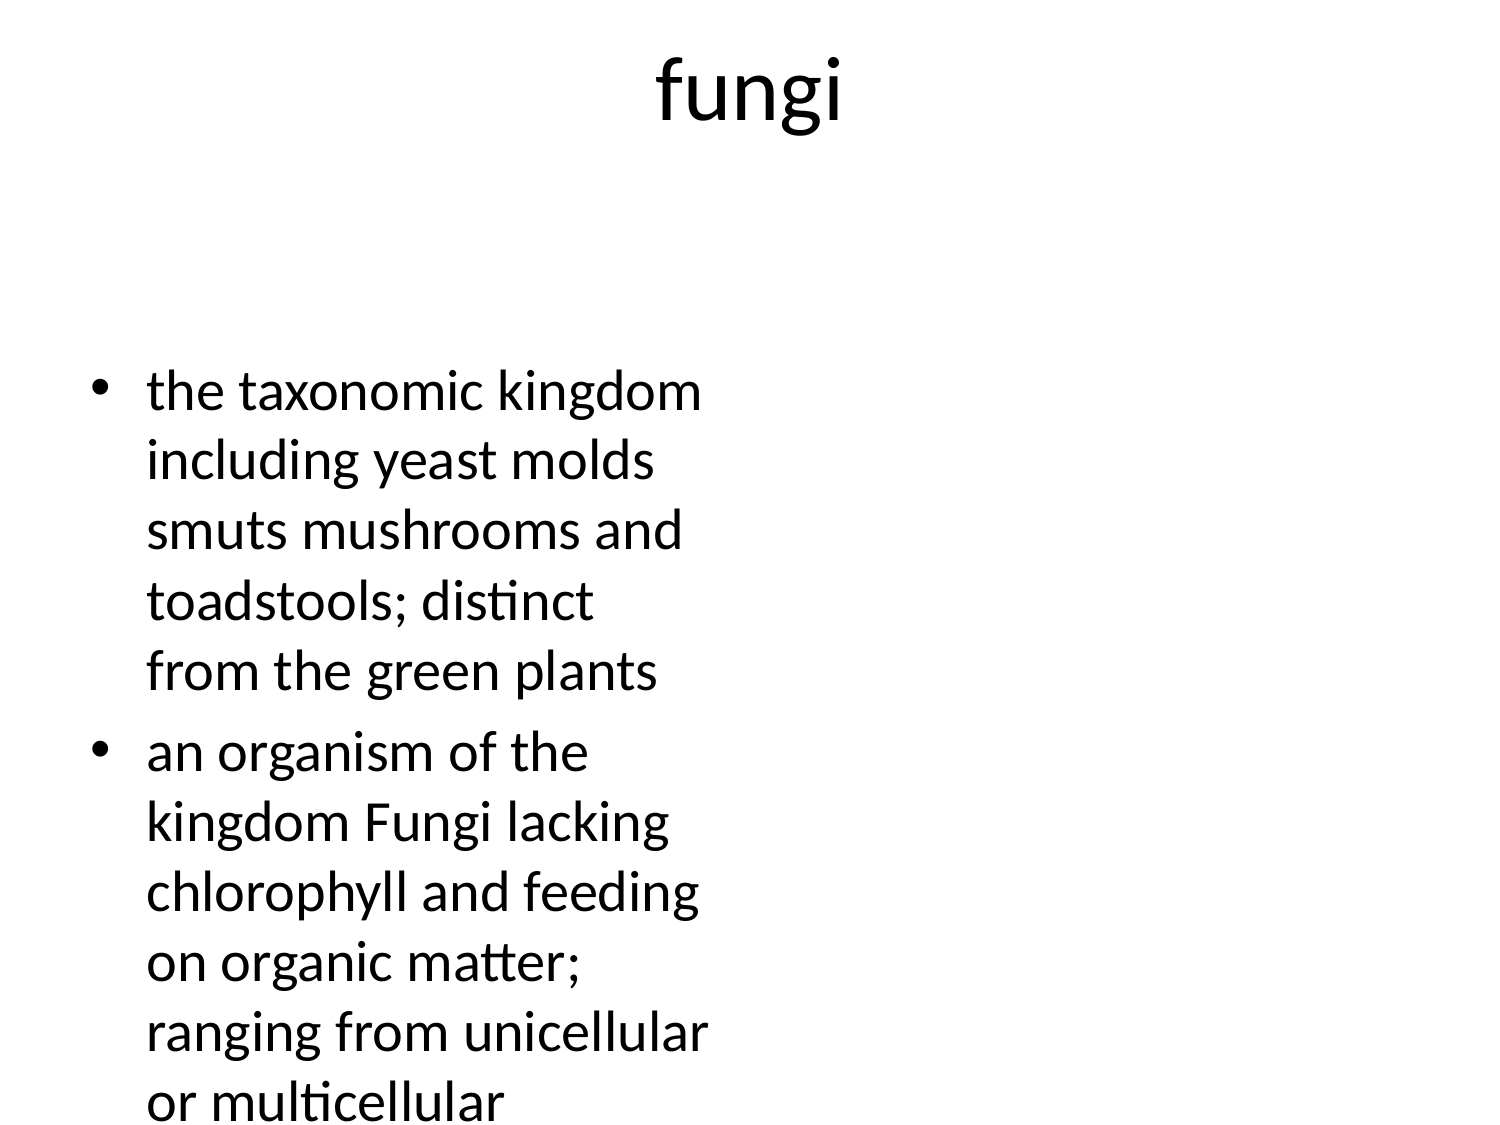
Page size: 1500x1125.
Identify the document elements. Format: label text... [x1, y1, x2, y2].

list the taxonomic kingdom including yeast molds smuts mushrooms and toadstools; distinct from the green plants an organism of the kingdom Fungi lacking chlorophyll and feeding on organic matter; ranging from unicellular or multicellular organisms to spore-bearing syncytia [75, 262, 738, 1005]
title fungi [75, 45, 1425, 233]
